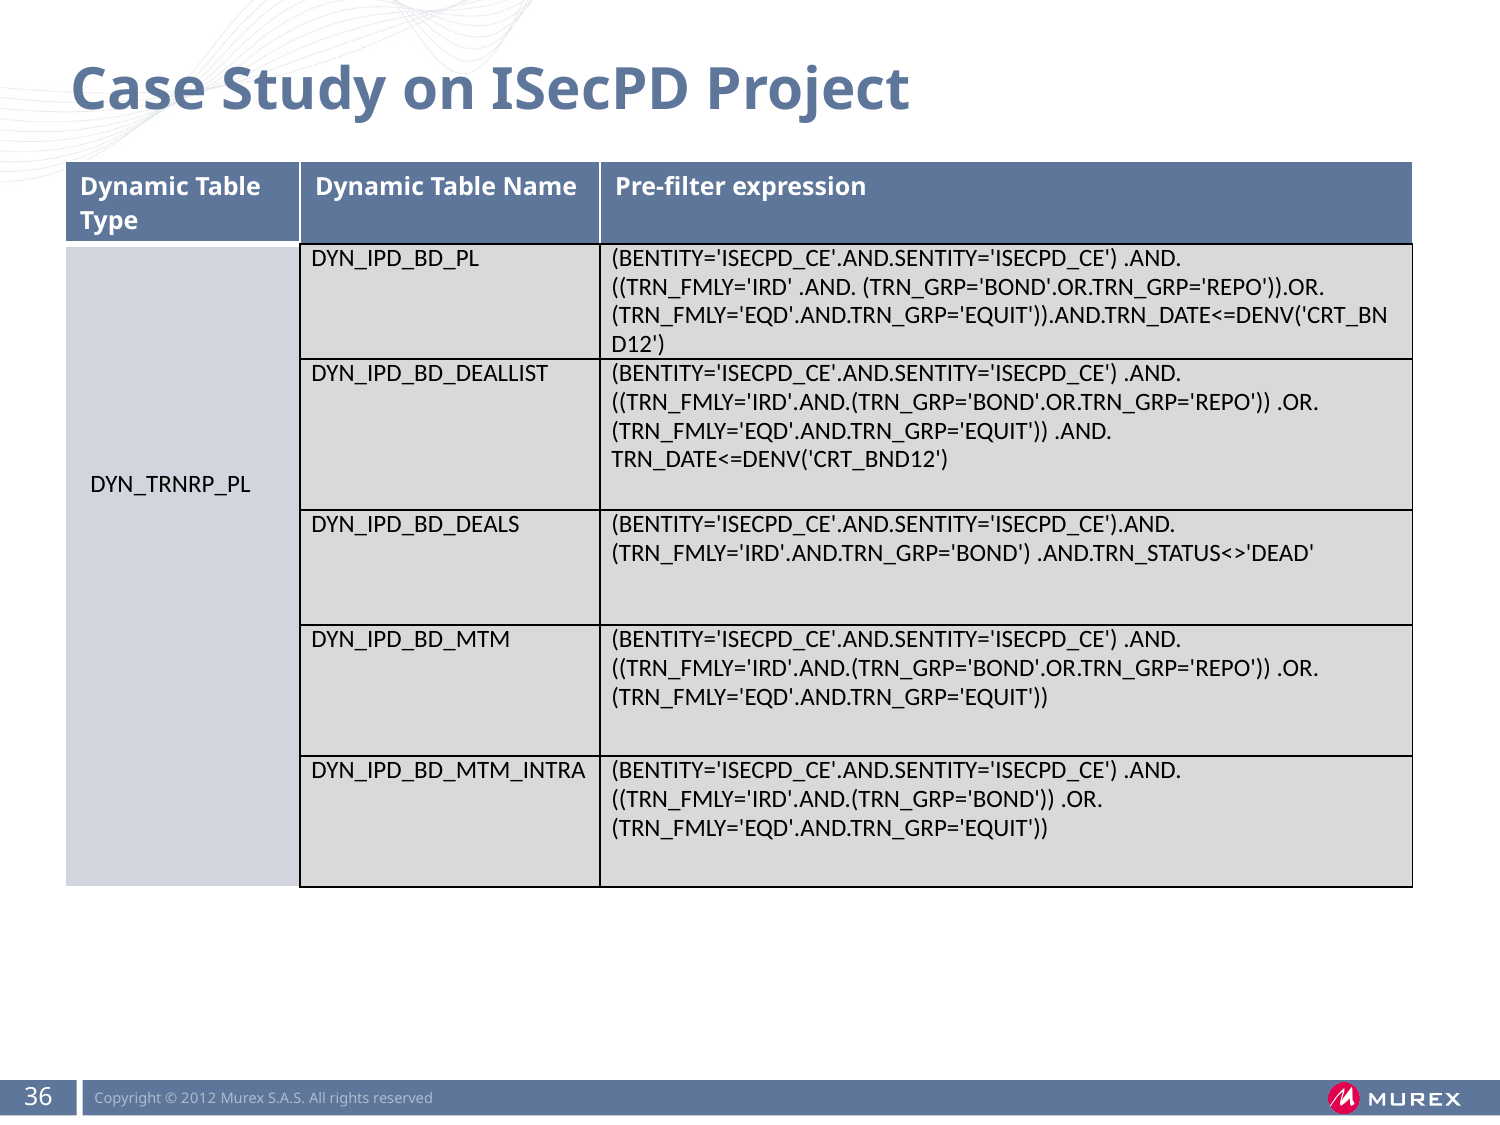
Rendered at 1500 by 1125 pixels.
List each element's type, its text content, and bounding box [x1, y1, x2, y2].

table_cell (BENTITY='ISECPD_CE'.AND.SENTITY='ISECPD_CE').AND.(TRN_FMLY='IRD'.AND.TRN_GRP='BOND') .AND.TRN_STATUS<>'DEAD' [601, 511, 1412, 624]
table_cell DYN_IPD_BD_DEALS [301, 511, 599, 624]
table_header Dynamic Table Type [66, 162, 299, 241]
table_cell DYN_IPD_BD_PL [301, 245, 599, 358]
table_cell DYN_IPD_BD_MTM [301, 626, 599, 755]
picture [0, 0, 1500, 1125]
table_header Dynamic Table Name [301, 162, 599, 243]
table_cell DYN_IPD_BD_DEALLIST [301, 360, 599, 509]
picture [1328, 1082, 1461, 1114]
table_cell (BENTITY='ISECPD_CE'.AND.SENTITY='ISECPD_CE') .AND. ((TRN_FMLY='IRD'.AND.(TRN_GRP='BOND')) .OR. (TRN_FMLY='EQD'.AND.TRN_GRP='EQUIT')) [601, 757, 1412, 886]
table_cell (BENTITY='ISECPD_CE'.AND.SENTITY='ISECPD_CE') .AND. ((TRN_FMLY='IRD'.AND.(TRN_GRP='BOND'.OR.TRN_GRP='REPO')) .OR. (TRN_FMLY='EQD'.AND.TRN_GRP='EQUIT')) .AND. TRN_DATE<=DENV('CRT_BND12') [601, 360, 1412, 509]
table_cell DYN_IPD_BD_MTM_INTRA [301, 757, 599, 886]
table_cell (BENTITY='ISECPD_CE'.AND.SENTITY='ISECPD_CE') .AND. ((TRN_FMLY='IRD' .AND. (TRN_GRP='BOND'.OR.TRN_GRP='REPO')).OR.(TRN_FMLY='EQD'.AND.TRN_GRP='EQUIT')).AND.TRN_DATE<=DENV('CRT_BND12') [601, 245, 1412, 358]
table_header Pre-filter expression [601, 162, 1412, 243]
title Case Study on ISecPD Project [64, 50, 1117, 138]
table_cell (BENTITY='ISECPD_CE'.AND.SENTITY='ISECPD_CE') .AND. ((TRN_FMLY='IRD'.AND.(TRN_GRP='BOND'.OR.TRN_GRP='REPO')) .OR. (TRN_FMLY='EQD'.AND.TRN_GRP='EQUIT')) [601, 626, 1412, 755]
table_cell DYN_TRNRP_PL [66, 247, 299, 886]
